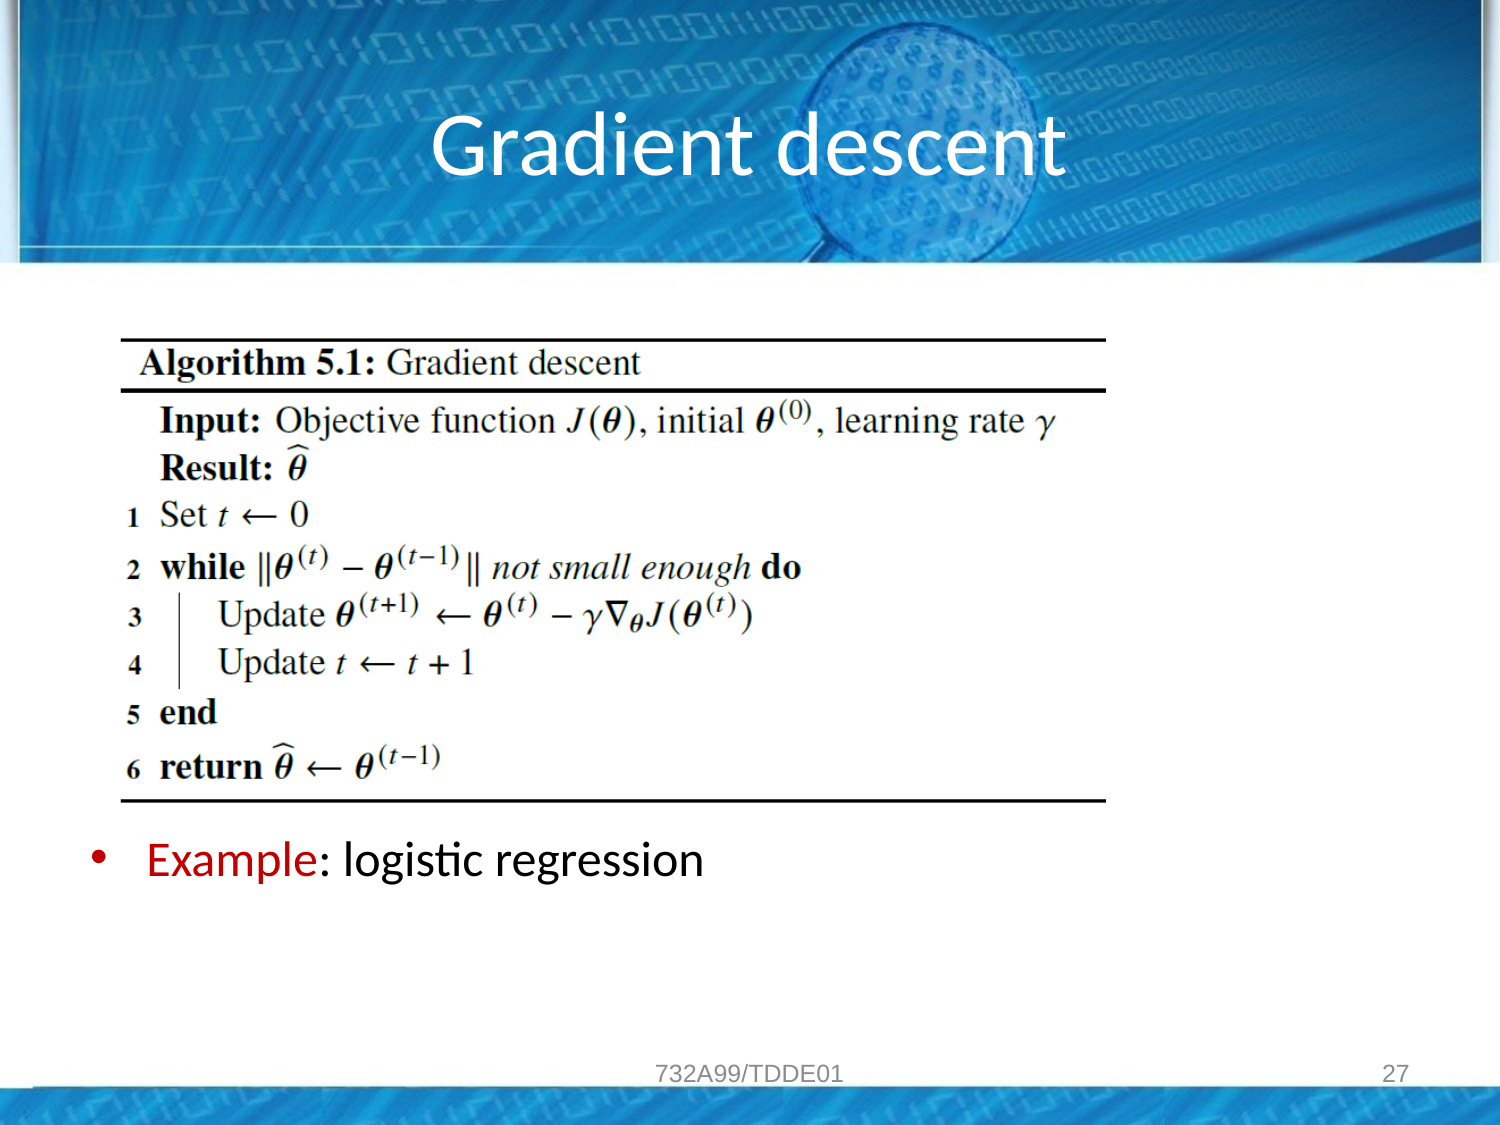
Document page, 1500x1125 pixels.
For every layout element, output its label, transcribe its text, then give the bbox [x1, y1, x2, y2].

picture [0, 0, 1500, 1125]
slide_number 27 [1074, 1042, 1425, 1103]
title Gradient descent [75, 45, 1425, 233]
list Example: logistic regression [75, 262, 1425, 1005]
footer 732A99/TDDE01 [512, 1042, 988, 1103]
